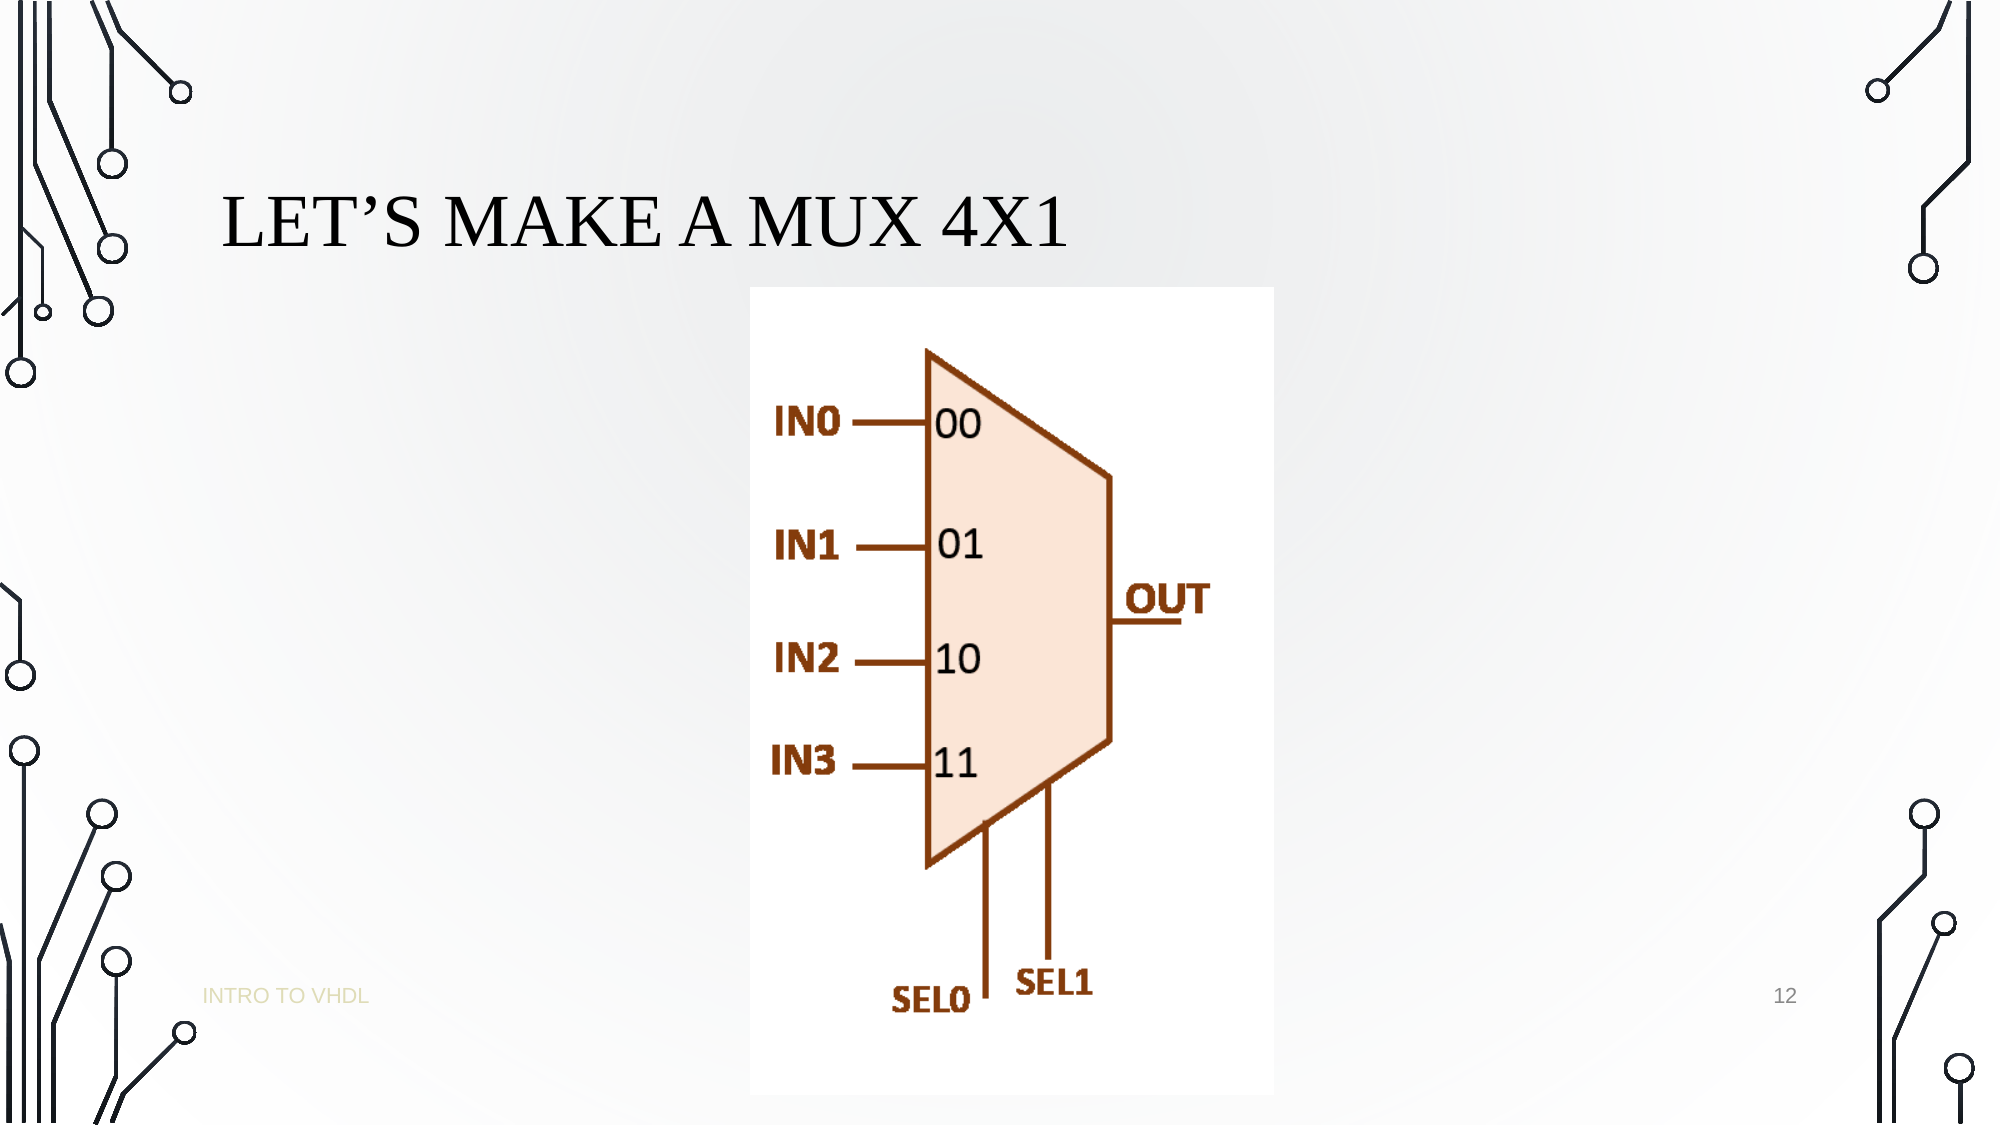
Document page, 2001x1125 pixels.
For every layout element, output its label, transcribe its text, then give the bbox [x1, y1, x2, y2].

slide_number ‹#› [1685, 965, 1813, 1025]
footer INTRO TO VHDL [187, 965, 744, 1025]
title LET’S MAKE A MUX 4X1 [187, 101, 1813, 344]
picture [749, 287, 1274, 1096]
